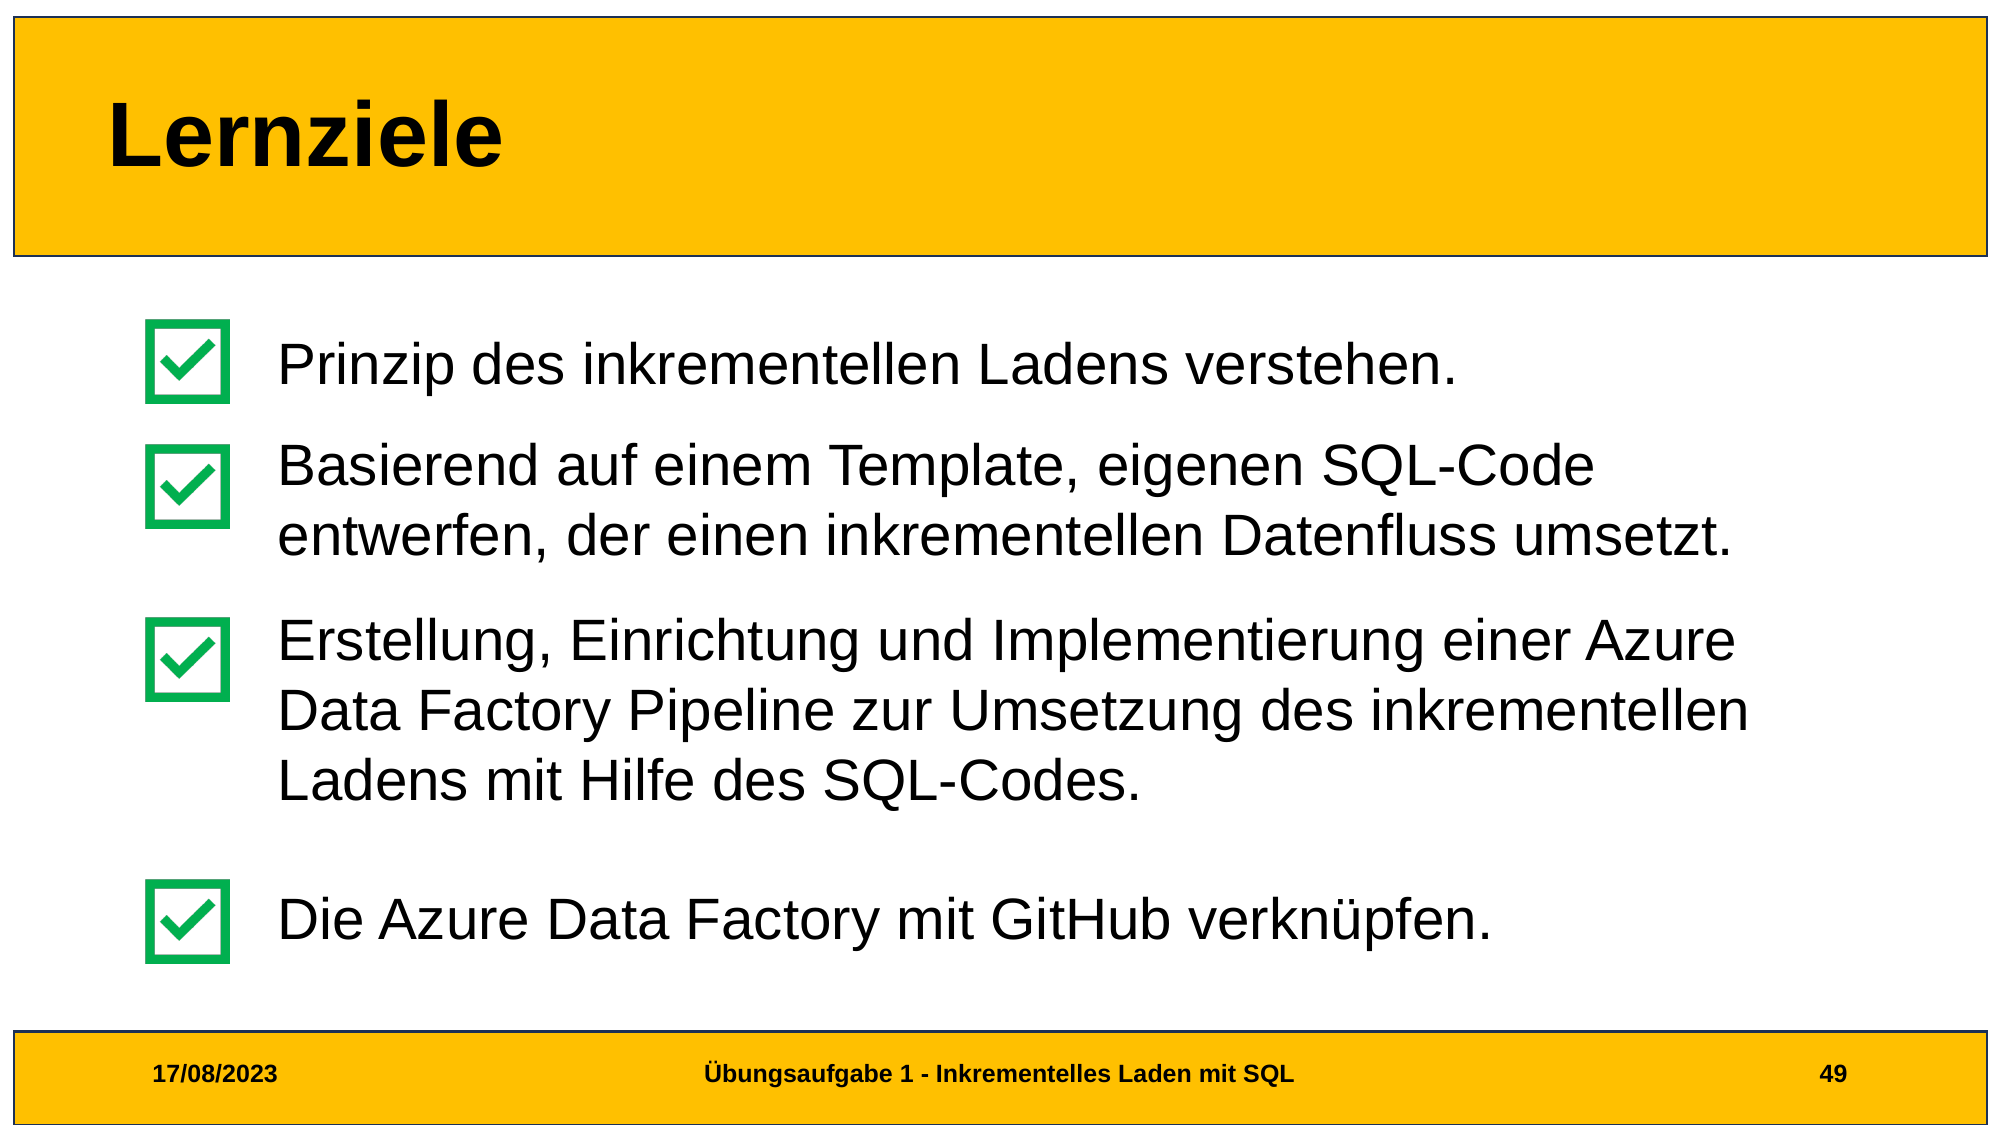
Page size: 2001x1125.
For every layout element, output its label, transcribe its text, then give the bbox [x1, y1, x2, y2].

text_box [13, 16, 1988, 257]
picture [112, 846, 263, 997]
text_box Die Azure Data Factory mit GitHub verknüpfen. [263, 873, 1844, 959]
text_box [13, 1030, 1988, 1125]
text_box Basierend auf einem Template, eigenen SQL-Code entwerfen, der einen inkrementellen Datenfluss umsetzt. [262, 419, 1844, 575]
slide_number 49 [1412, 1042, 1863, 1103]
text_box Erstellung, Einrichtung und Implementierung einer Azure Data Factory Pipeline zur Umsetzung des inkrementellen Ladens mit Hilfe des SQL-Codes. [262, 594, 1844, 820]
title Lernziele [92, 27, 1973, 246]
footer Übungsaufgabe 1 - Inkrementelles Laden mit SQL [662, 1042, 1338, 1103]
picture [112, 286, 263, 562]
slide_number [137, 1042, 588, 1103]
text_box Prinzip des inkrementellen Ladens verstehen. [263, 318, 1748, 404]
picture [112, 584, 263, 735]
